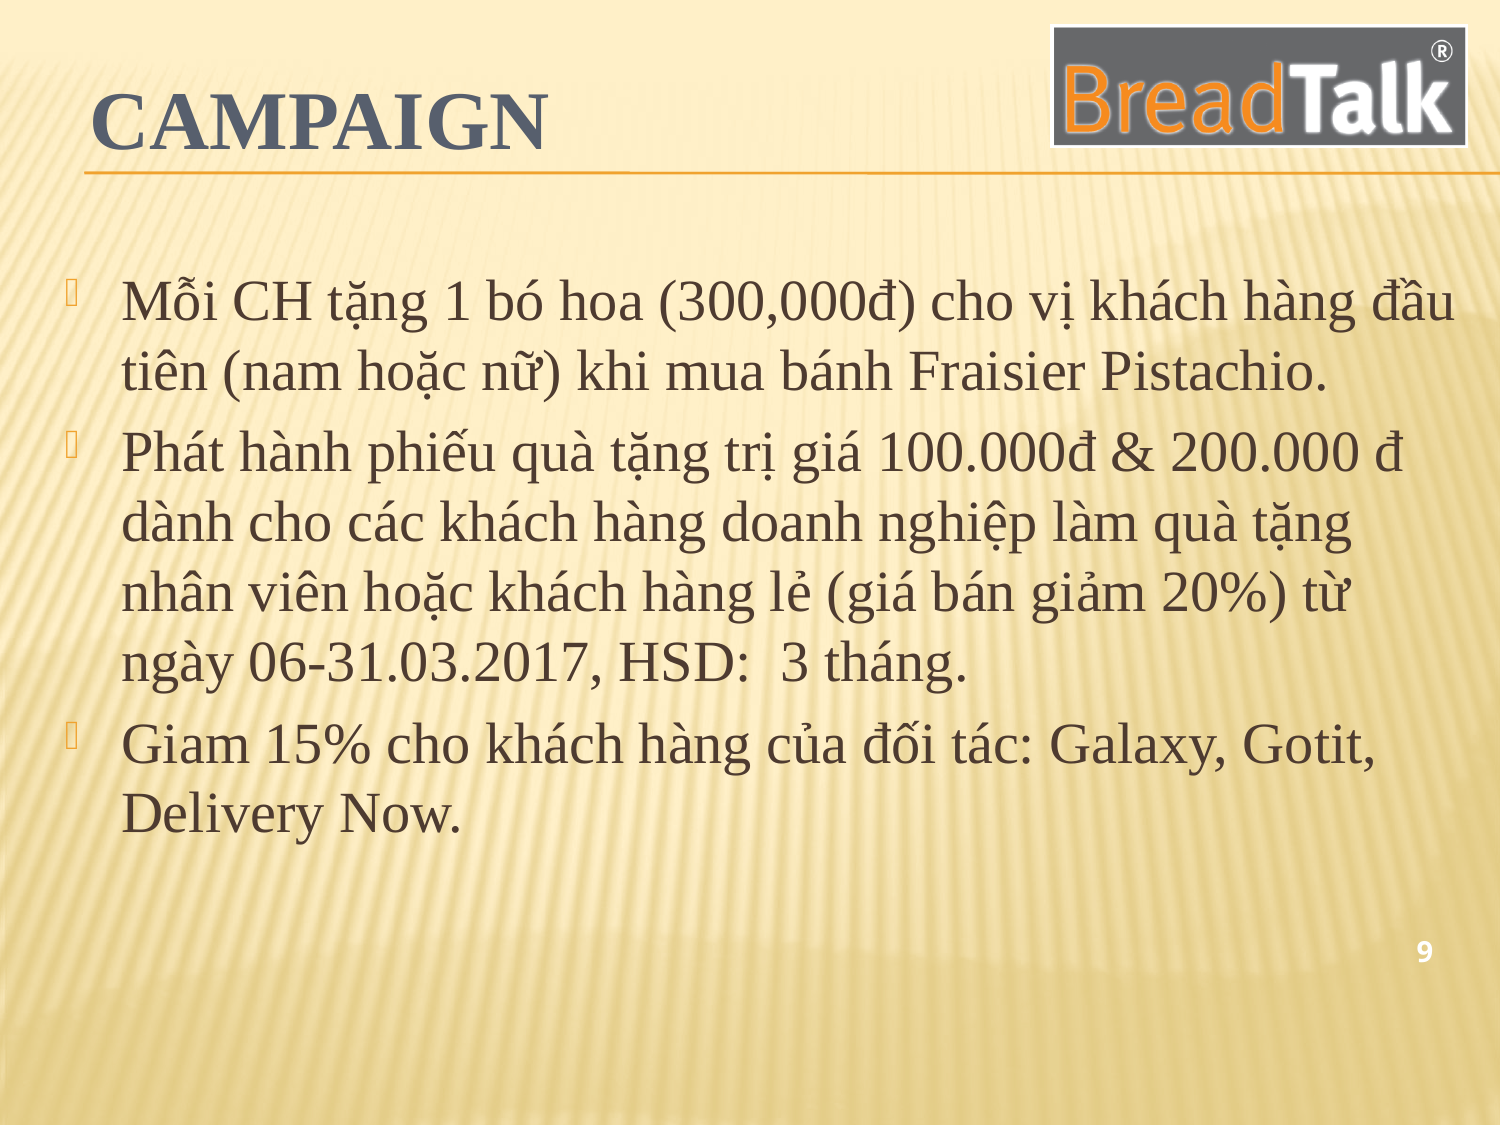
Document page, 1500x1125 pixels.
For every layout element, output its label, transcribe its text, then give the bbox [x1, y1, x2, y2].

list Mỗi CH tặng 1 bó hoa (300,000đ) cho vị khách hàng đầu tiên (nam hoặc nữ) khi mua bánh Fraisier Pistachio. Phát hành phiếu quà tặng trị giá 100.000đ & 200.000 đ dành cho các khách hàng doanh nghiệp làm quà tặng nhân viên hoặc khách hàng lẻ (giá bán giảm 20%) từ ngày 06-31.03.2017, HSD: 3 tháng. Giam 15% cho khách hàng của đối tác: Galaxy, Gotit, Delivery Now. [50, 254, 1475, 998]
picture [1049, 24, 1468, 148]
title Campaign [75, 0, 1300, 233]
slide_number 9 [1333, 932, 1434, 984]
